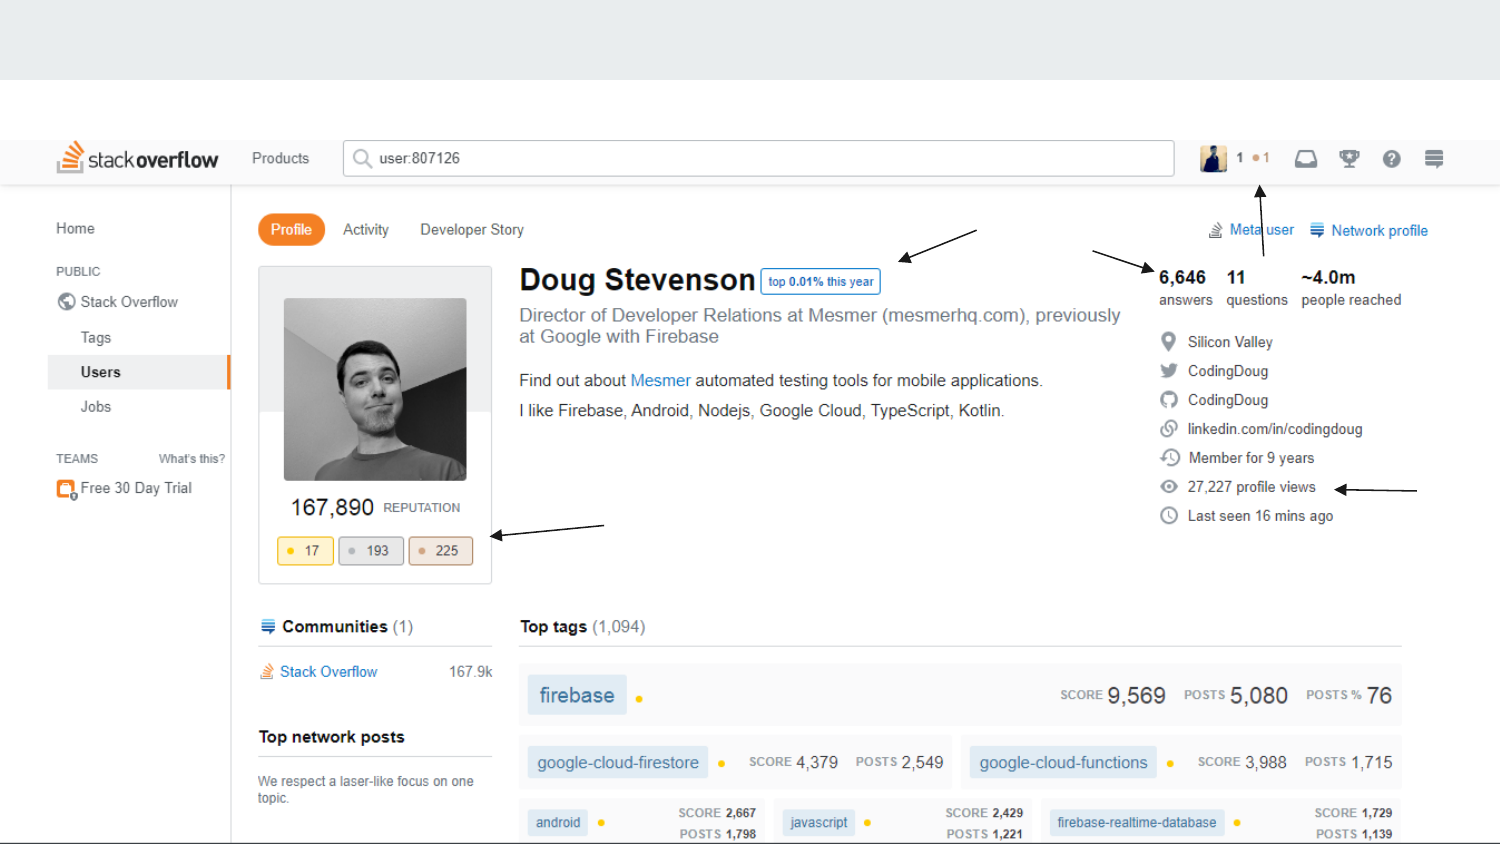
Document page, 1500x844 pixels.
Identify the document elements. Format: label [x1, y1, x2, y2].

text_box [1092, 250, 1155, 272]
picture [0, 140, 1500, 844]
text_box [1259, 184, 1264, 257]
text_box [897, 229, 977, 263]
text_box [489, 525, 605, 537]
